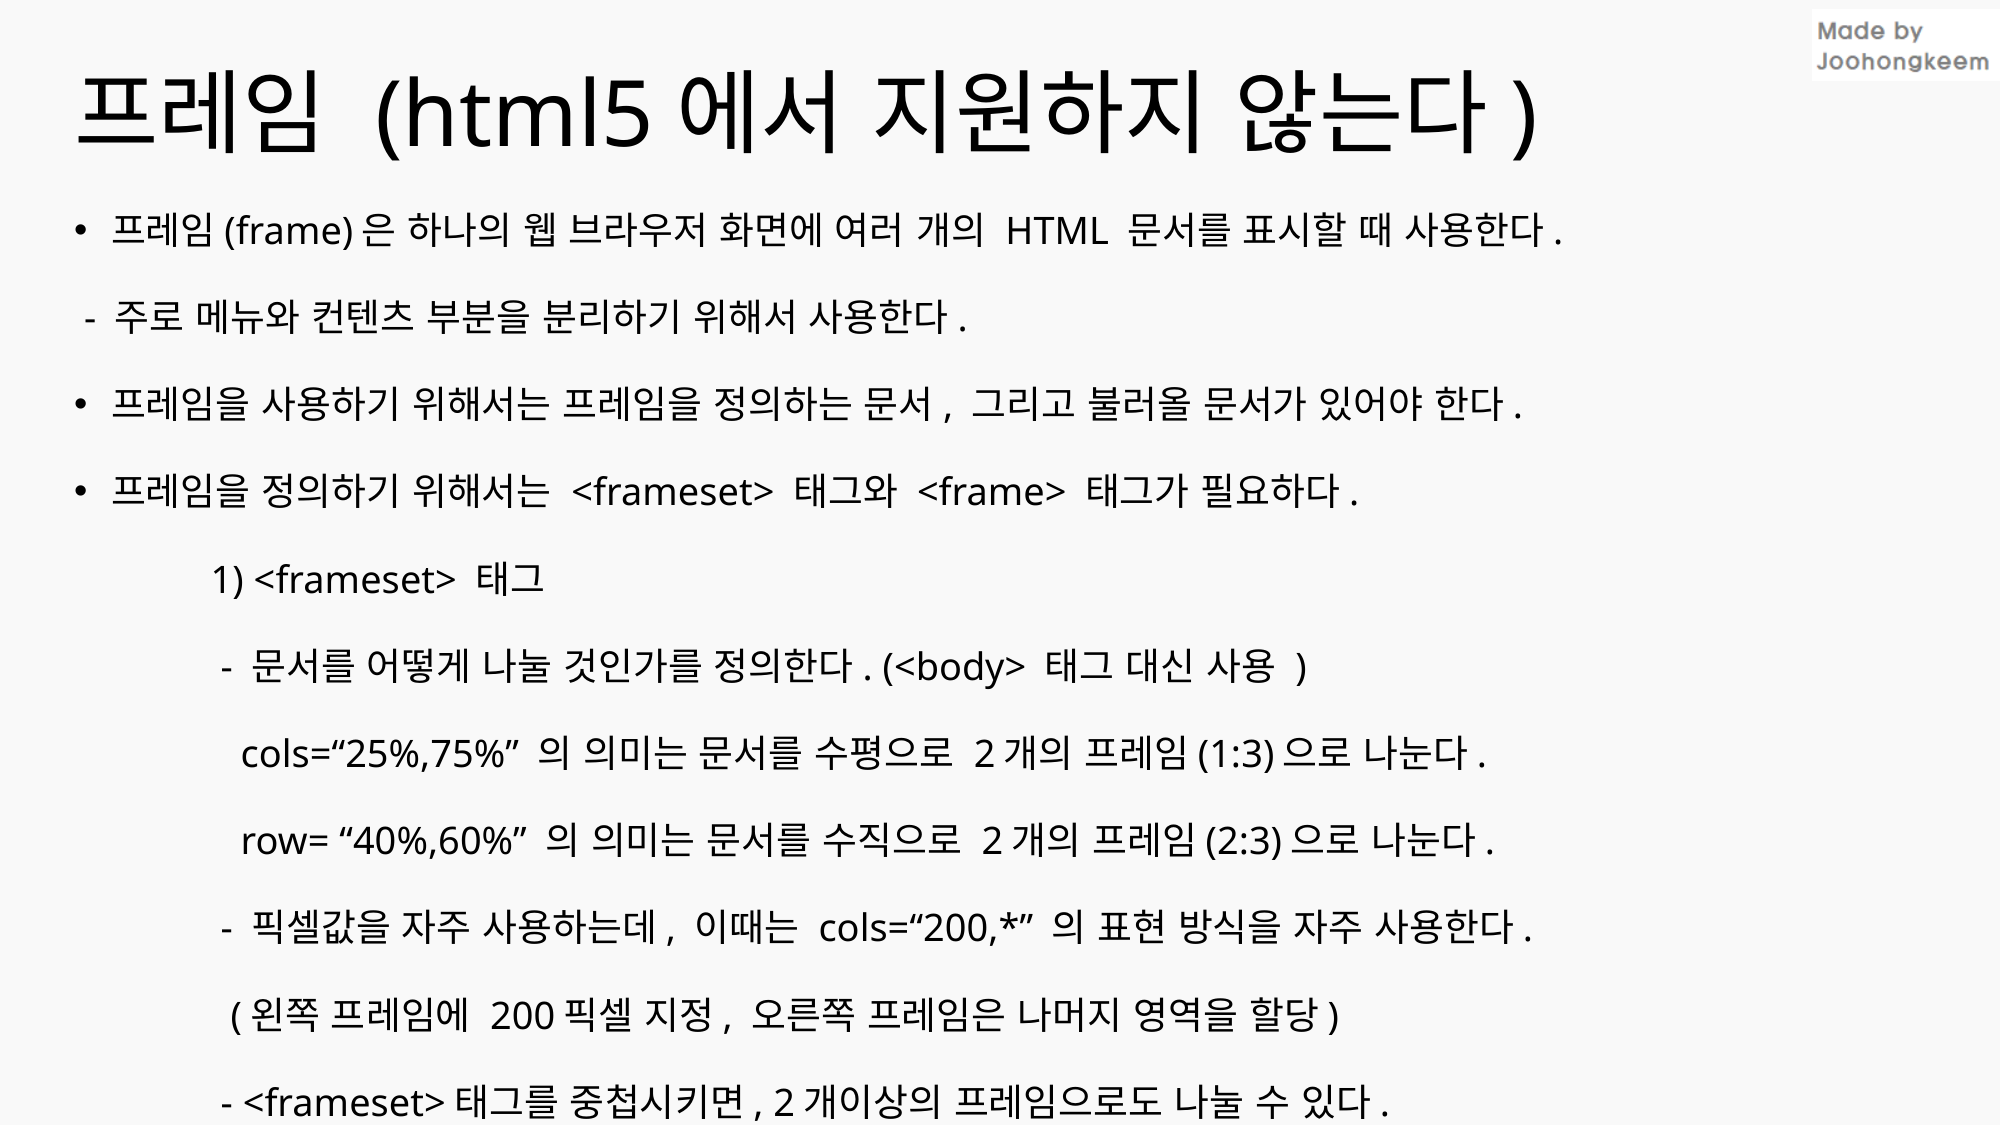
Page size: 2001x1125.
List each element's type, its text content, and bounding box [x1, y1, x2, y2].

picture [1812, 9, 2000, 81]
title 프레임 (html5에서 지원하지 않는다) [59, 8, 1785, 226]
list 프레임(frame)은 하나의 웹 브라우저 화면에 여러 개의 HTML 문서를 표시할 때 사용한다. - 주로 메뉴와 컨텐츠 부분을 분리하기 위해서 사용한다. 프레임을 사용하기 위해서는 프레임을 정의하는 문서, 그리고 불러올 문서가 있어야 한다. 프레임을 정의하기 위해서는 <frameset> 태그와 <frame> 태그가 필요하다. 1) <frameset> 태그 - 문서를 어떻게 나눌 것인가를 정의한다. (<body> 태그 대신 사용 ) cols=“25%,75%” 의 의미는 문서를 수평으로 2개의 프레임(1:3)으로 나눈다. row= “40%,60%” 의 의미는 문서를 수직으로 2개의 프레임(2:3)으로 나눈다. - 픽셀값을 자주 사용하는데, 이때는 cols=“200,*” 의 표현 방식을 자주 사용한다. (왼쪽 프레임에 200픽셀 지정, 오른쪽 프레임은 나머지 영역을 할당) - <frameset>태그를 중첩시키면, 2개이상의 프레임으로도 나눌 수 있다. [59, 175, 1941, 1125]
